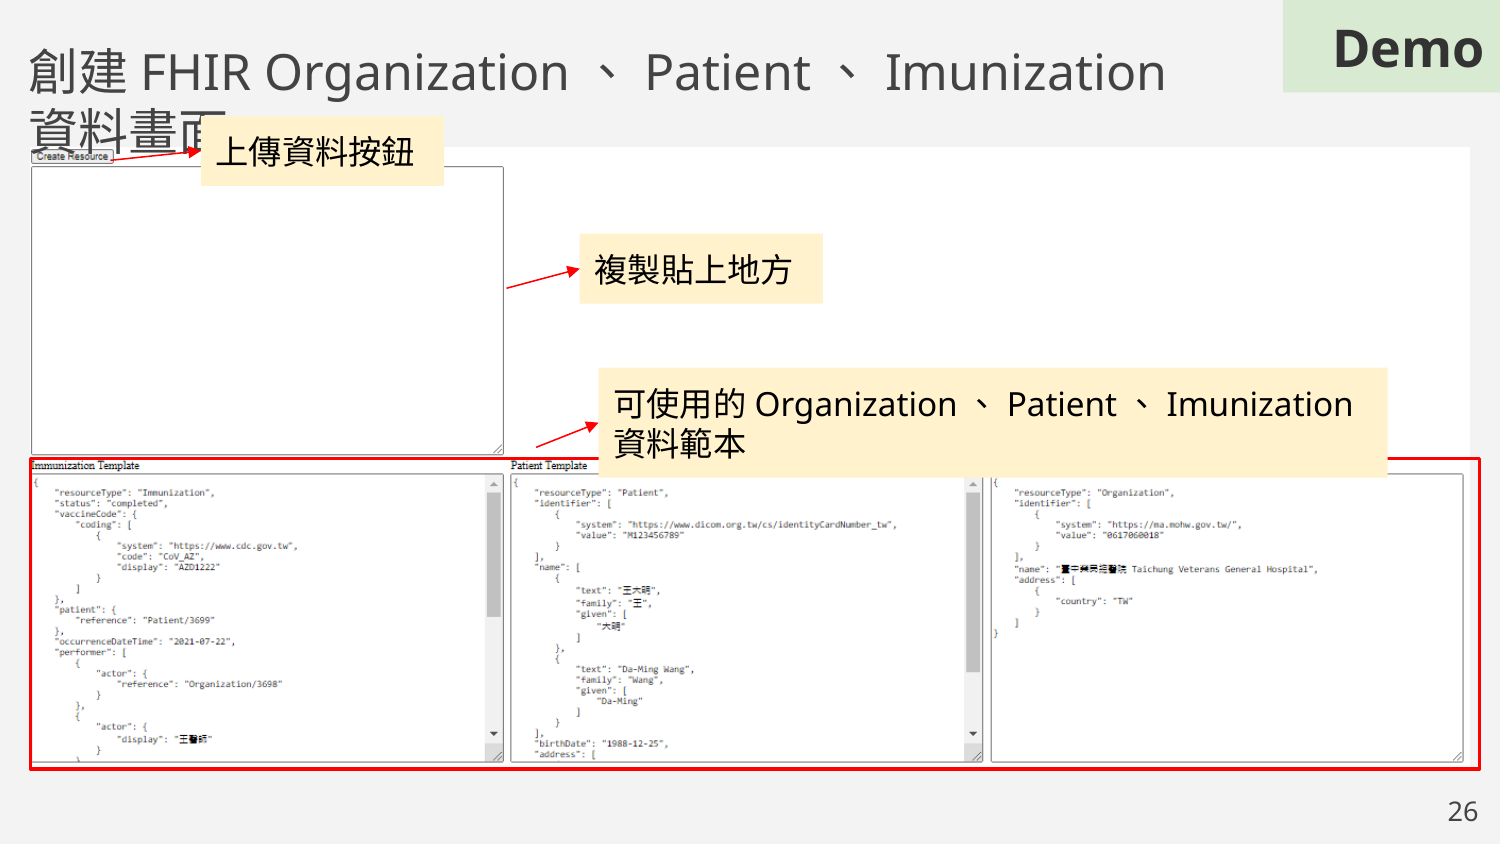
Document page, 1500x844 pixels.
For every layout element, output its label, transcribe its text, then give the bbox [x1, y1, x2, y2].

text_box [535, 402, 599, 448]
text_box [1474, 458, 1480, 770]
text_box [506, 268, 581, 289]
slide_number ‹#› [1403, 779, 1494, 844]
picture [30, 147, 1470, 770]
text_box Demo [1283, 0, 1500, 93]
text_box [110, 151, 202, 161]
text_box 上傳資料按鈕 [200, 115, 445, 146]
text_box 創建FHIR Organization、Patient、Imunization 資料畫面 [13, 25, 1193, 175]
